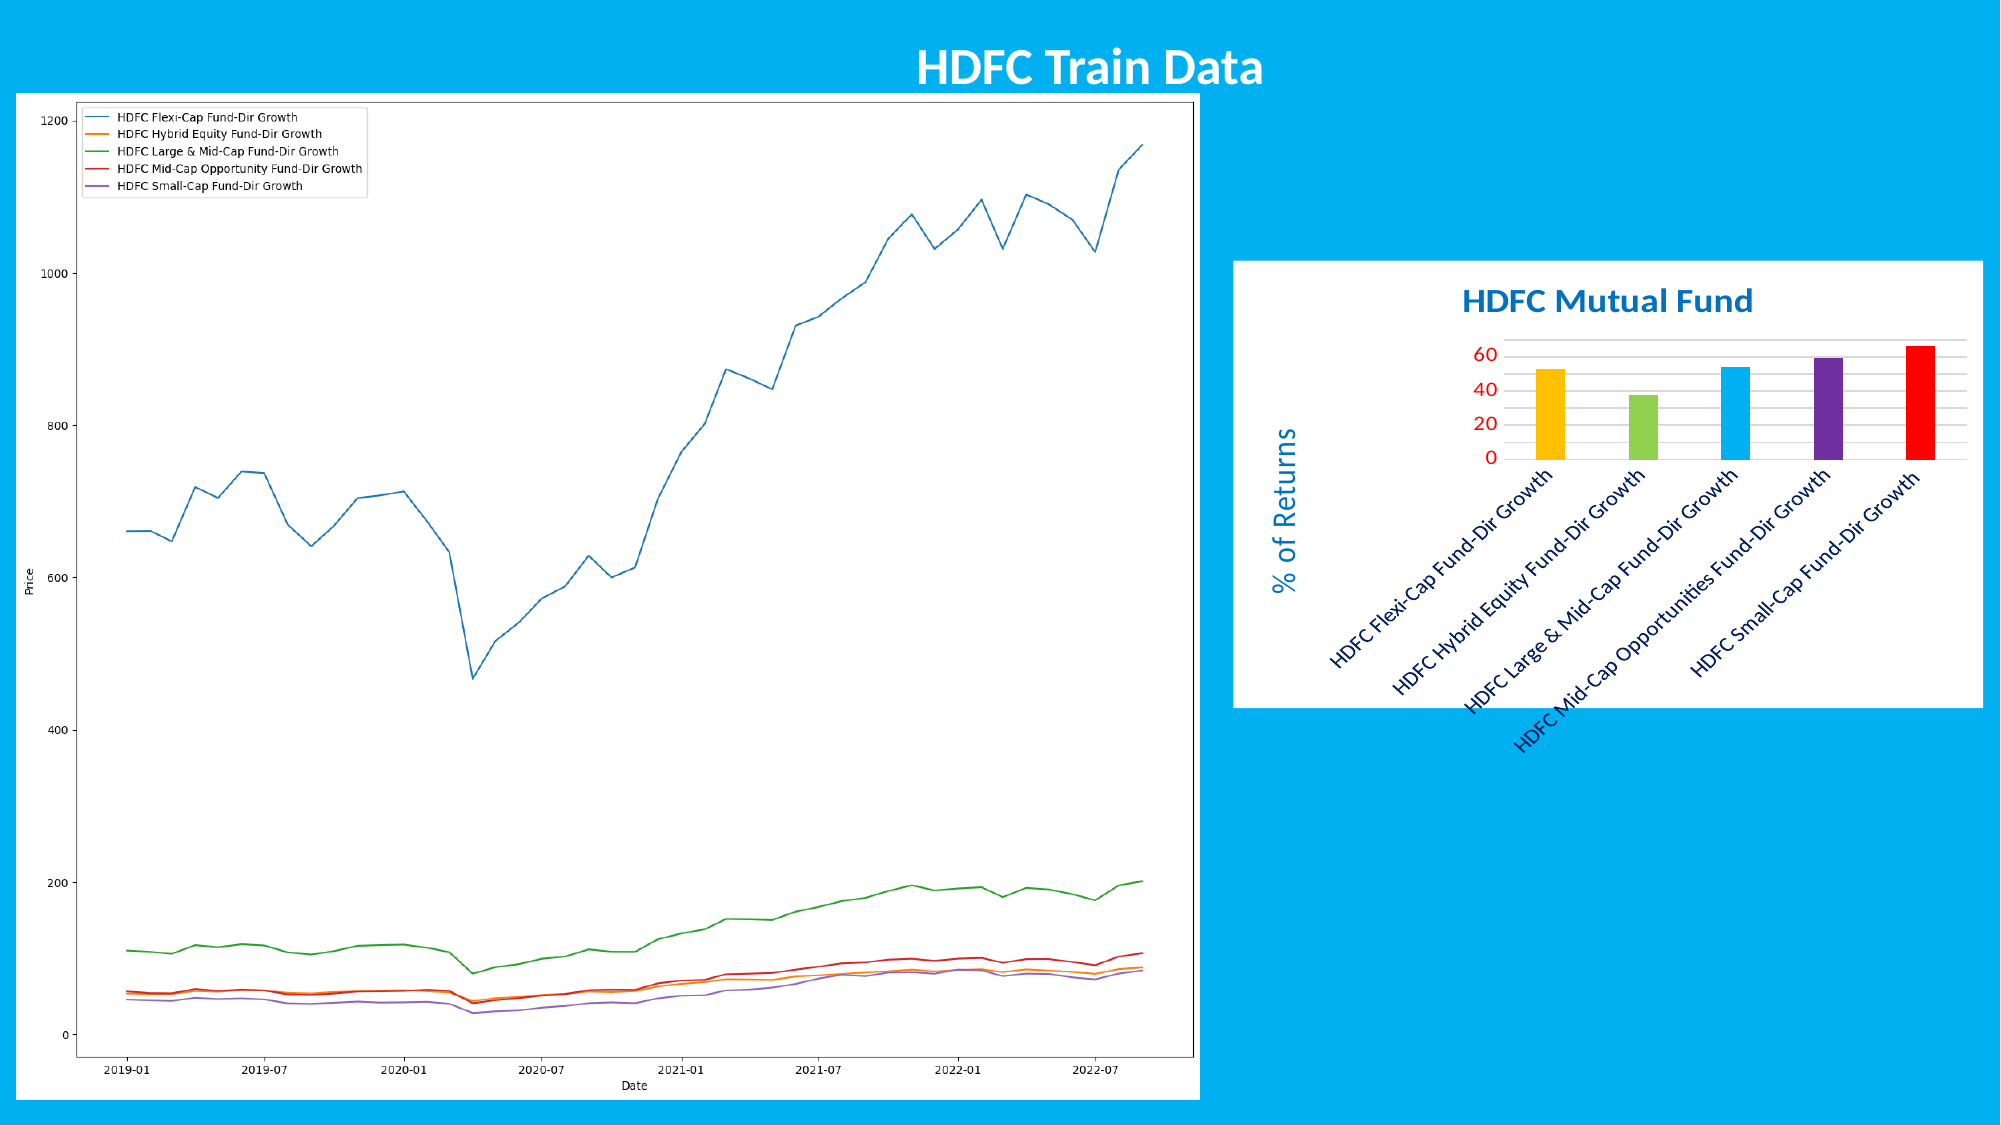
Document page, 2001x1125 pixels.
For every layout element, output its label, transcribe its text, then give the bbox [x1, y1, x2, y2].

text_box HDFC Train Data [901, 25, 1380, 103]
chart [1233, 260, 1984, 759]
picture [17, 94, 1199, 1099]
